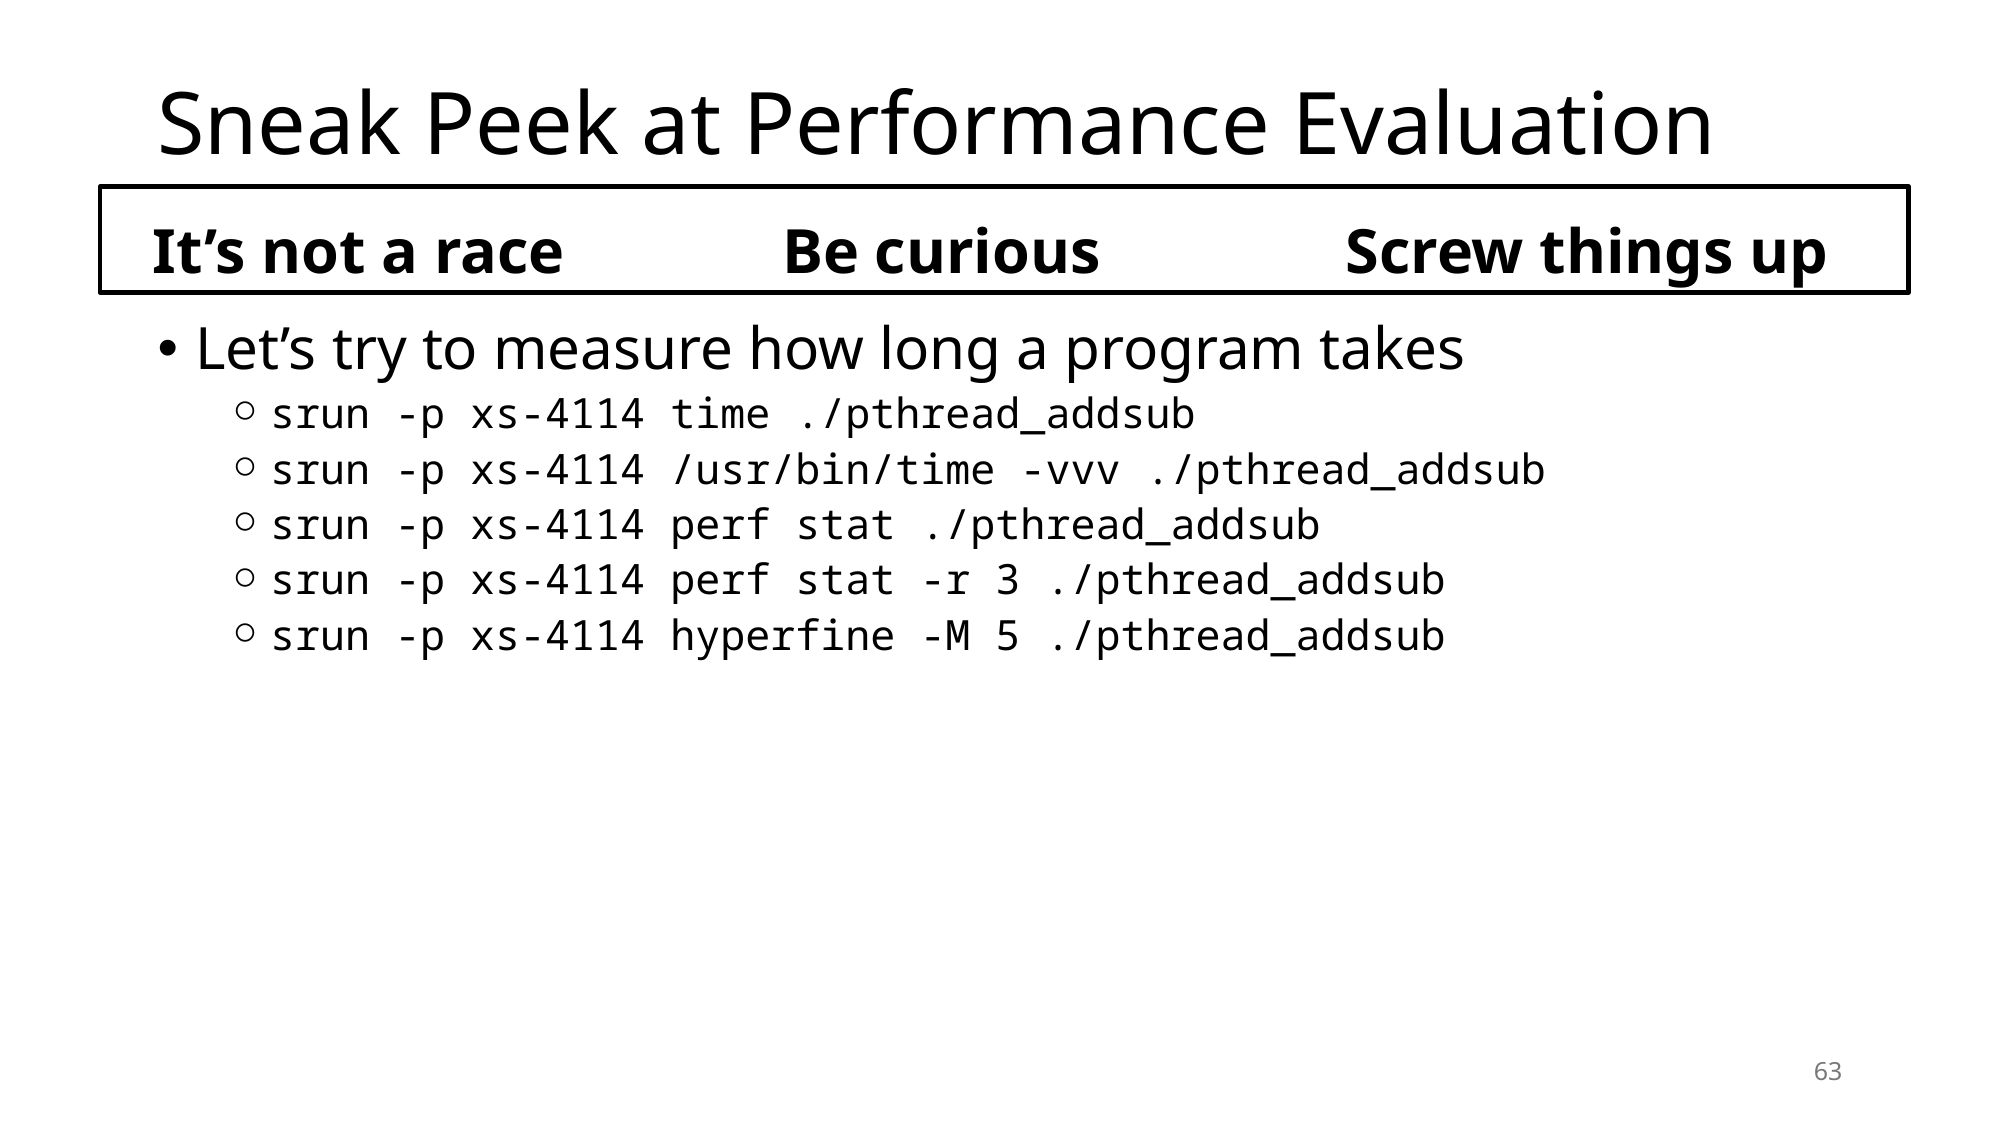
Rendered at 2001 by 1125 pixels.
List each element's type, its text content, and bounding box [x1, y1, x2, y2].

slide_number 63 [1412, 1042, 1863, 1103]
list Let’s try to measure how long a program takes srun -p xs-4114 time ./pthread_addsub srun -p xs-4114 /usr/bin/time -vvv ./pthread_addsub srun -p xs-4114 perf stat ./pthread_addsub srun -p xs-4114 perf stat -r 3 ./pthread_addsub srun -p xs-4114 hyperfine -M 5 ./pthread_addsub [137, 299, 1863, 1014]
title Sneak Peek at Performance Evaluation [137, 59, 1863, 186]
text_box Be curious [682, 181, 1201, 288]
text_box Screw things up [1265, 181, 1909, 288]
text_box It’s not a race [100, 181, 618, 288]
text_box [100, 186, 1909, 293]
